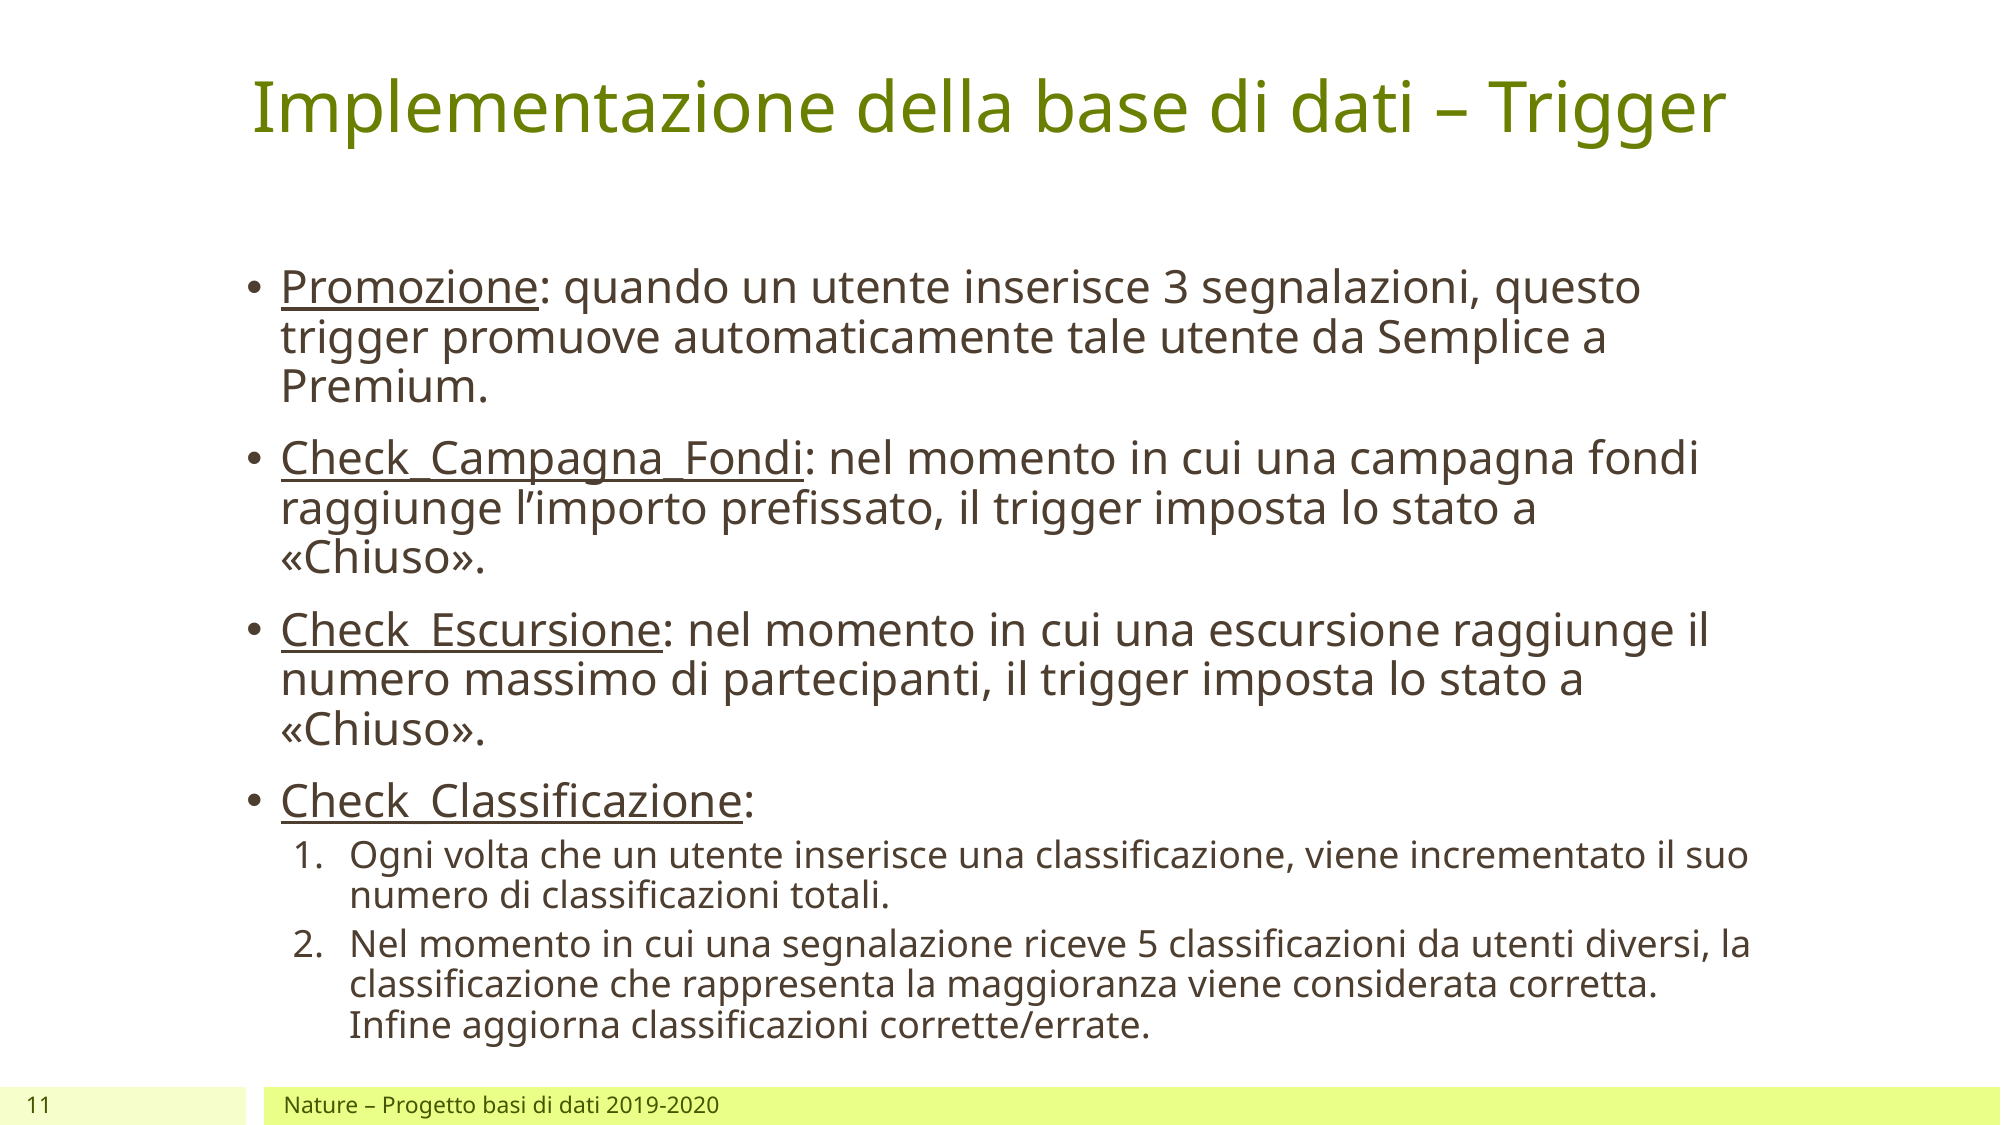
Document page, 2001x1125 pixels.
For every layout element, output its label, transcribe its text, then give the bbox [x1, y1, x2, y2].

footer Nature – Progetto basi di dati 2019-2020 [268, 1087, 1769, 1125]
title Implementazione della base di dati – Trigger [231, 45, 1769, 240]
list Promozione: quando un utente inserisce 3 segnalazioni, questo trigger promuove automaticamente tale utente da Semplice a Premium. Check_Campagna_Fondi: nel momento in cui una campagna fondi raggiunge l’importo prefissato, il trigger imposta lo stato a «Chiuso». Check_Escursione: nel momento in cui una escursione raggiunge il numero massimo di partecipanti, il trigger imposta lo stato a «Chiuso». Check_Classificazione: Ogni volta che un utente inserisce una classificazione, viene incrementato il suo numero di classificazioni totali. Nel momento in cui una segnalazione riceve 5 classificazioni da utenti diversi, la classificazione che rappresenta la maggioranza viene considerata corretta. Infine aggiorna classificazioni corrette/errate. [231, 256, 1769, 1015]
slide_number 11 [0, 1087, 68, 1125]
